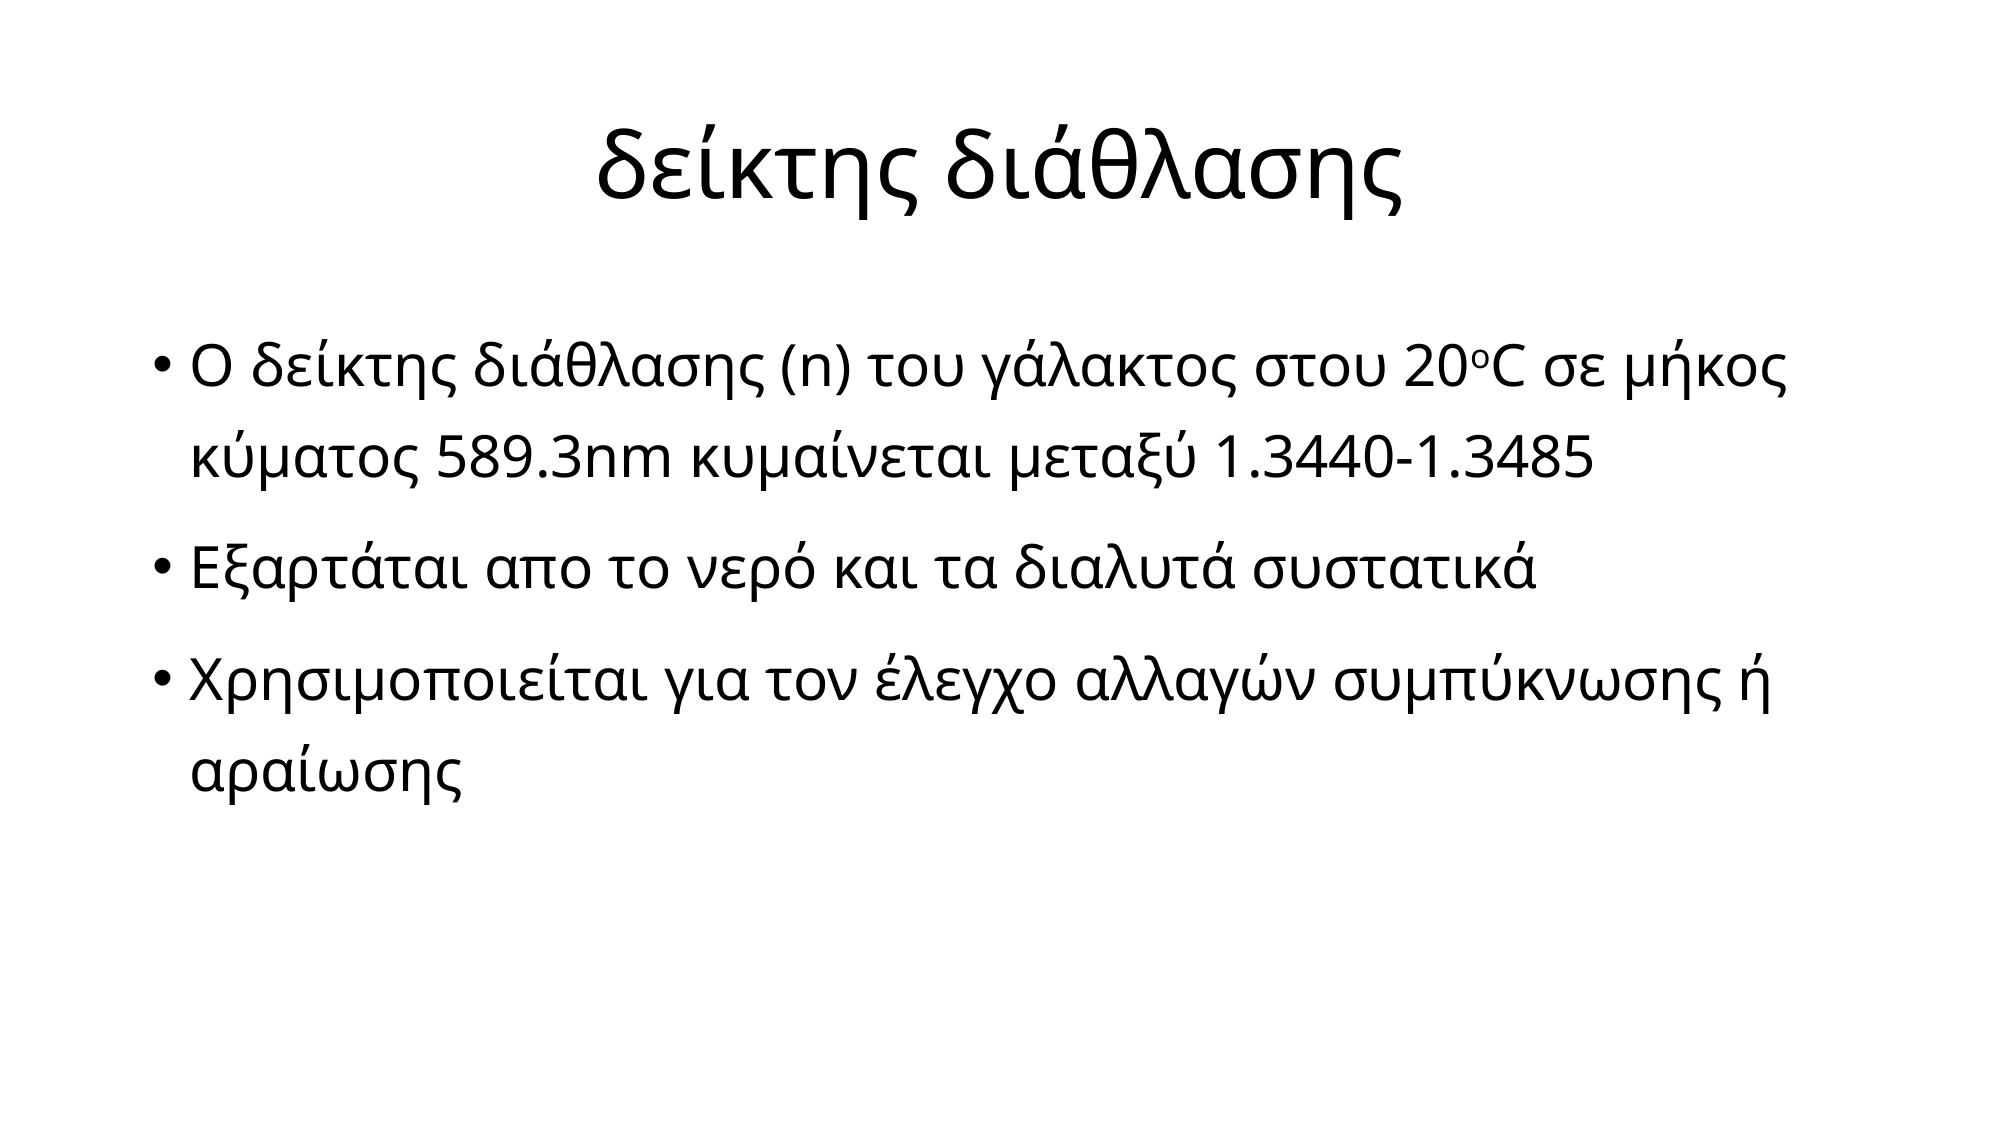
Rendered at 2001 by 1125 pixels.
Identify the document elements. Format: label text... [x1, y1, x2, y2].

list Ο δείκτης διάθλασης (n) του γάλακτος στου 20οC σε μήκος κύματος 589.3nm κυμαίνεται μεταξύ 1.3440-1.3485 Εξαρτάται απο το νερό και τα διαλυτά συστατικά Χρησιμοποιείται για τον έλεγχο αλλαγών συμπύκνωσης ή αραίωσης [137, 299, 1863, 1014]
title δείκτης διάθλασης [137, 59, 1863, 278]
